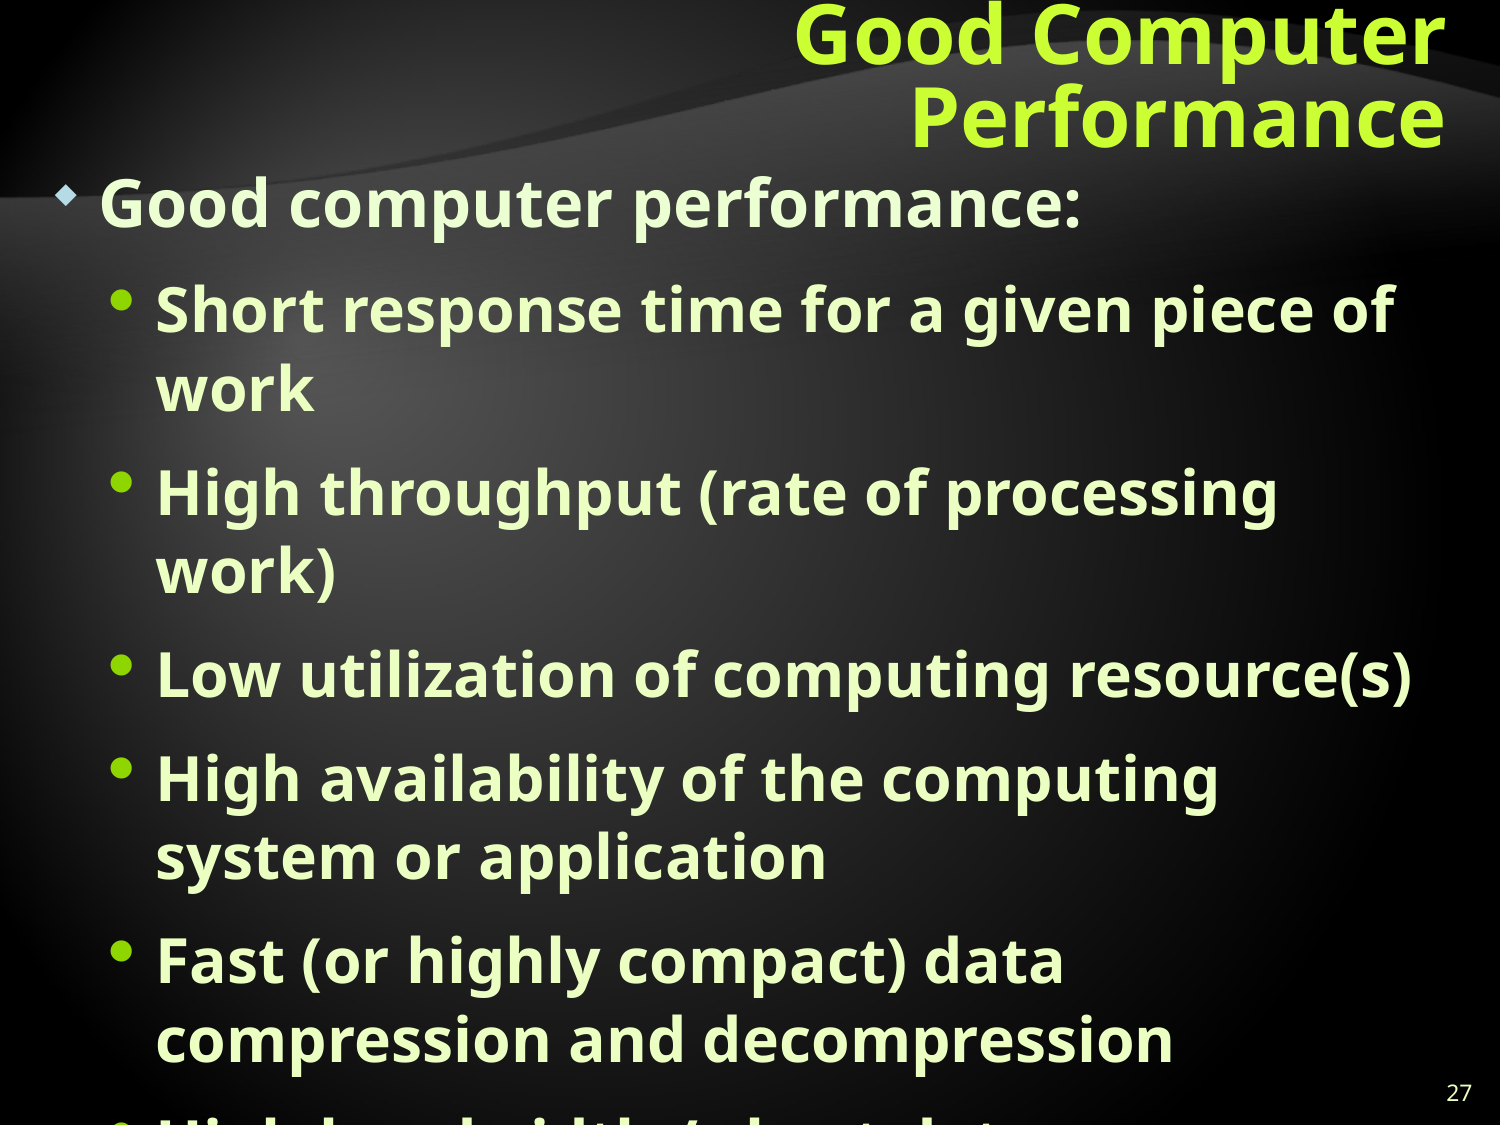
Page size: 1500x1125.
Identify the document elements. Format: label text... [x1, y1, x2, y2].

slide_number 27 [1412, 1074, 1488, 1113]
picture [0, 0, 1500, 1125]
title Good Computer Performance [300, 12, 1463, 149]
list Good computer performance: Short response time for a given piece of work High throughput (rate of processing work) Low utilization of computing resource(s) High availability of the computing system or application Fast (or highly compact) data compression and decompression High bandwidth / short data transmission time [37, 149, 1463, 1100]
